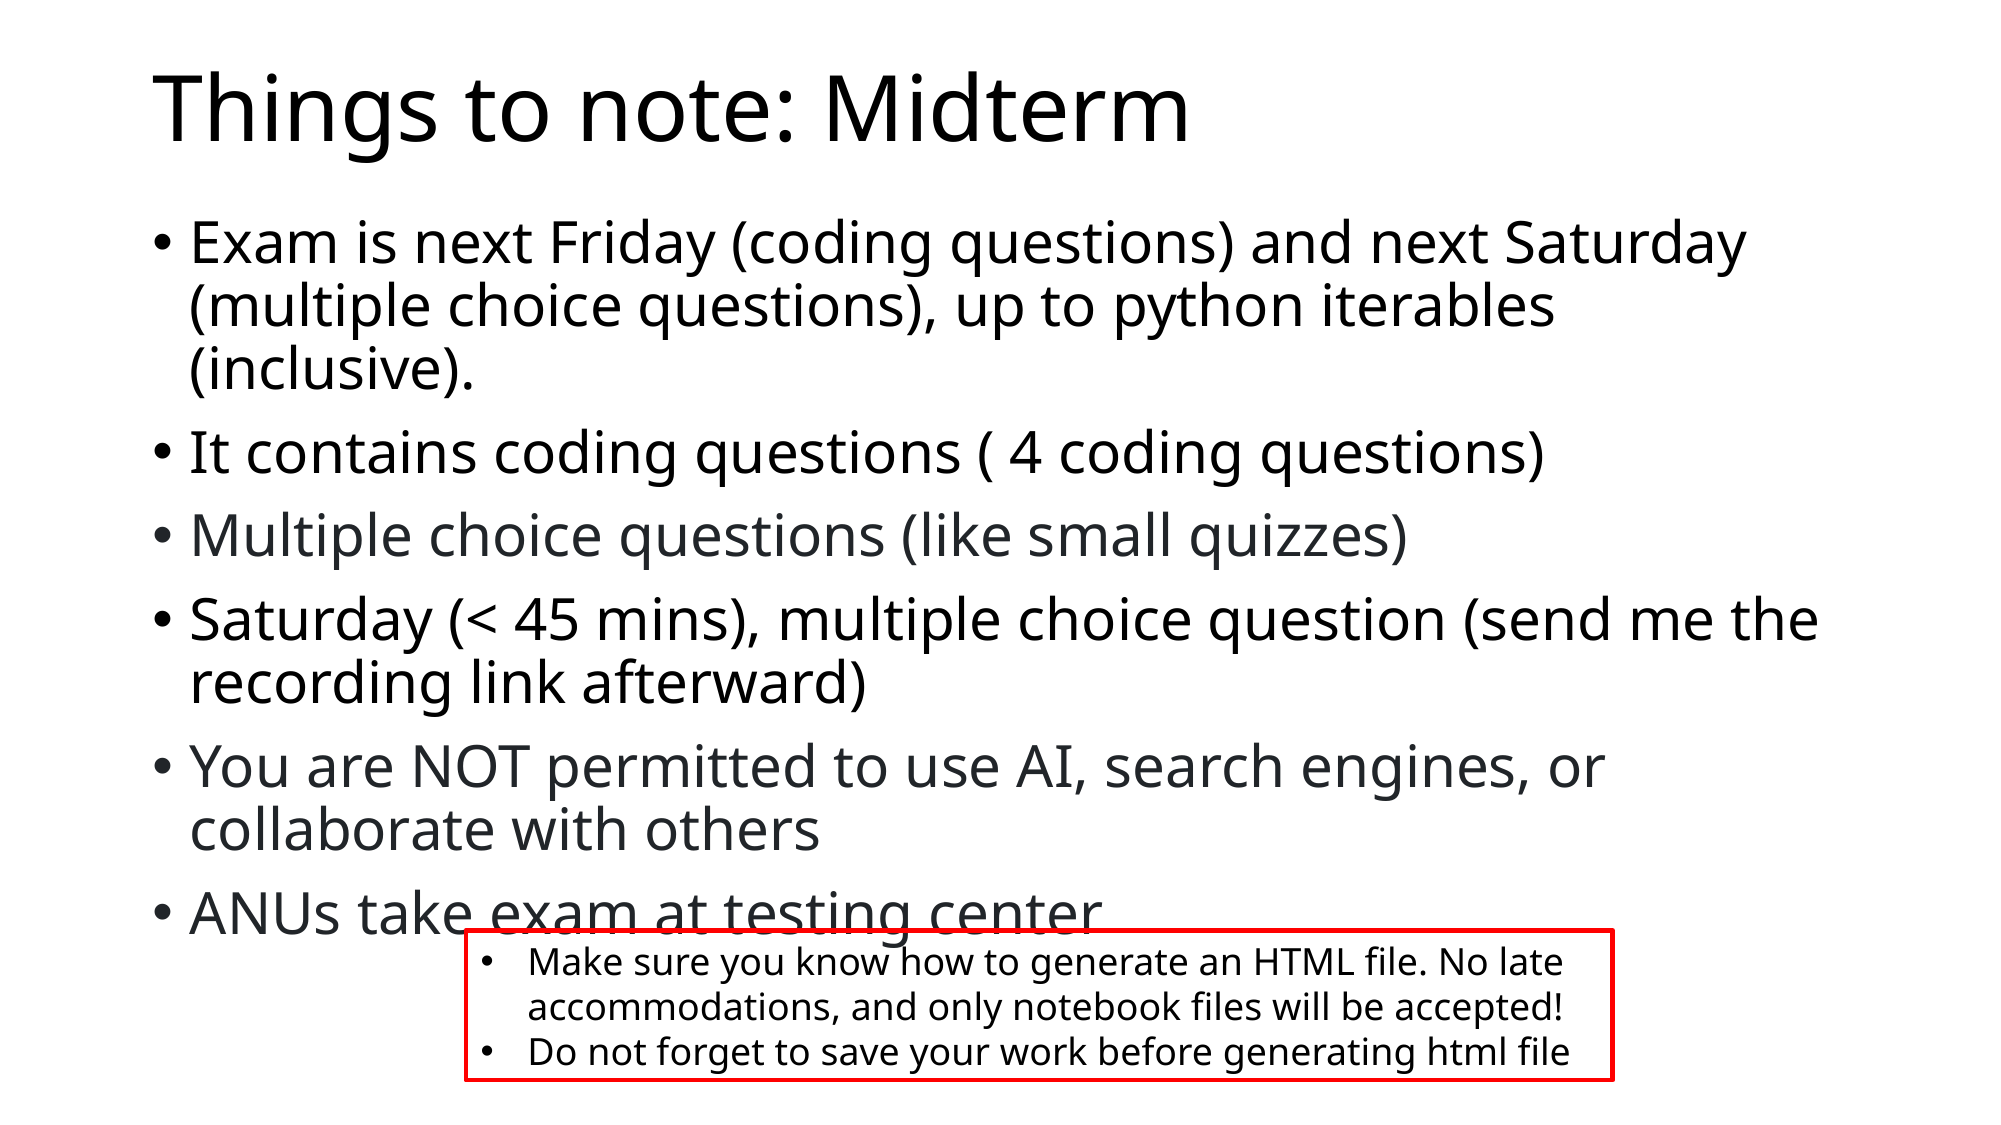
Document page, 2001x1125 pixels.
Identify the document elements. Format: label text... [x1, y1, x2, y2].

title Things to note: Midterm [137, 3, 1863, 205]
list Exam is next Friday (coding questions) and next Saturday (multiple choice questions), up to python iterables (inclusive). It contains coding questions ( 4 coding questions) Multiple choice questions (like small quizzes) Saturday (< 45 mins), multiple choice question (send me the recording link afterward) You are NOT permitted to use AI, search engines, or collaborate with others ANUs take exam at testing center [137, 205, 1863, 920]
text_box Make sure you know how to generate an HTML file. No late accommodations, and only notebook files will be accepted! Do not forget to save your work before generating html file [465, 930, 1613, 1081]
